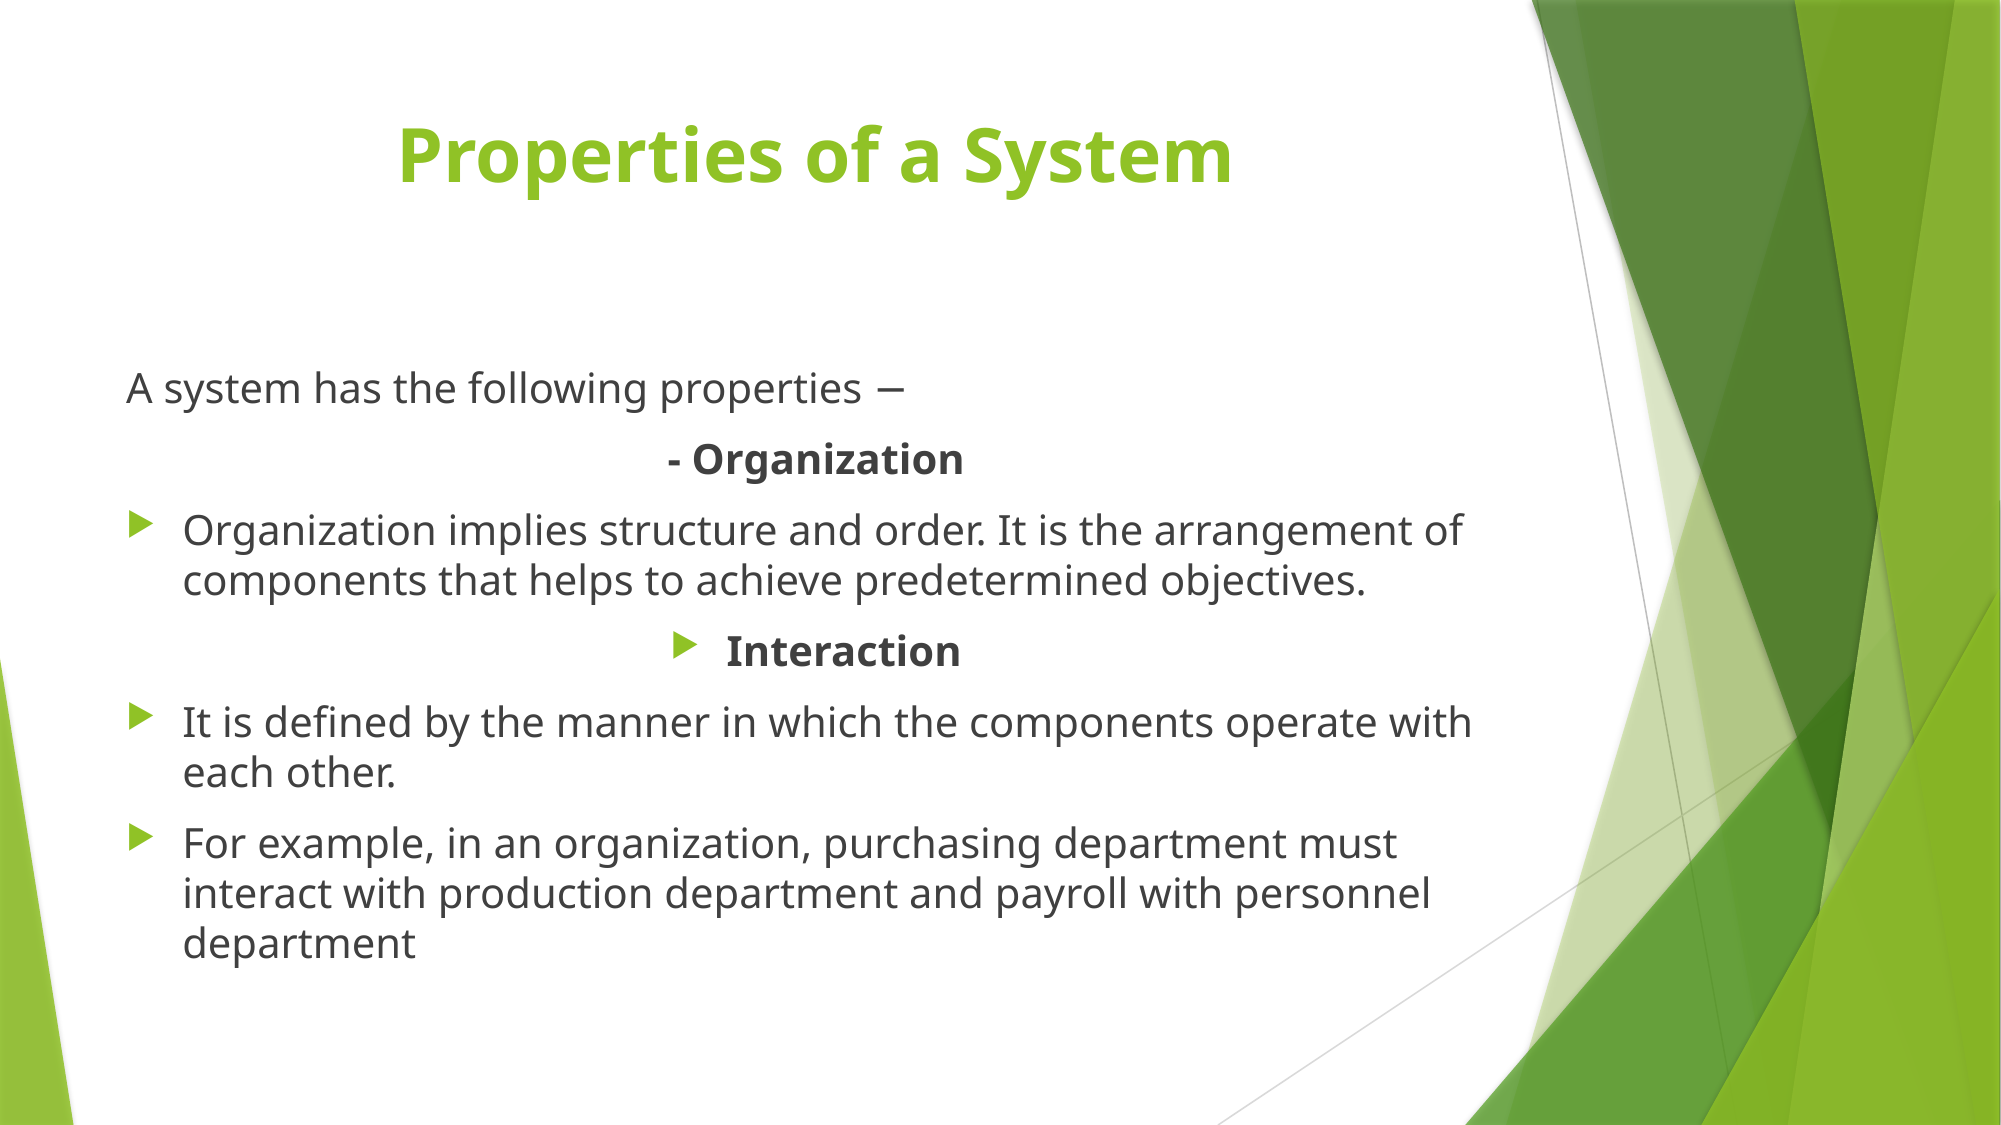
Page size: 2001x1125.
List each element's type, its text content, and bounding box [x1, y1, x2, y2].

title Properties of a System [111, 99, 1522, 317]
list A system has the following properties − - Organization Organization implies structure and order. It is the arrangement of components that helps to achieve predetermined objectives. Interaction It is defined by the manner in which the components operate with each other. For example, in an organization, purchasing department must interact with production department and payroll with personnel department [111, 354, 1522, 992]
